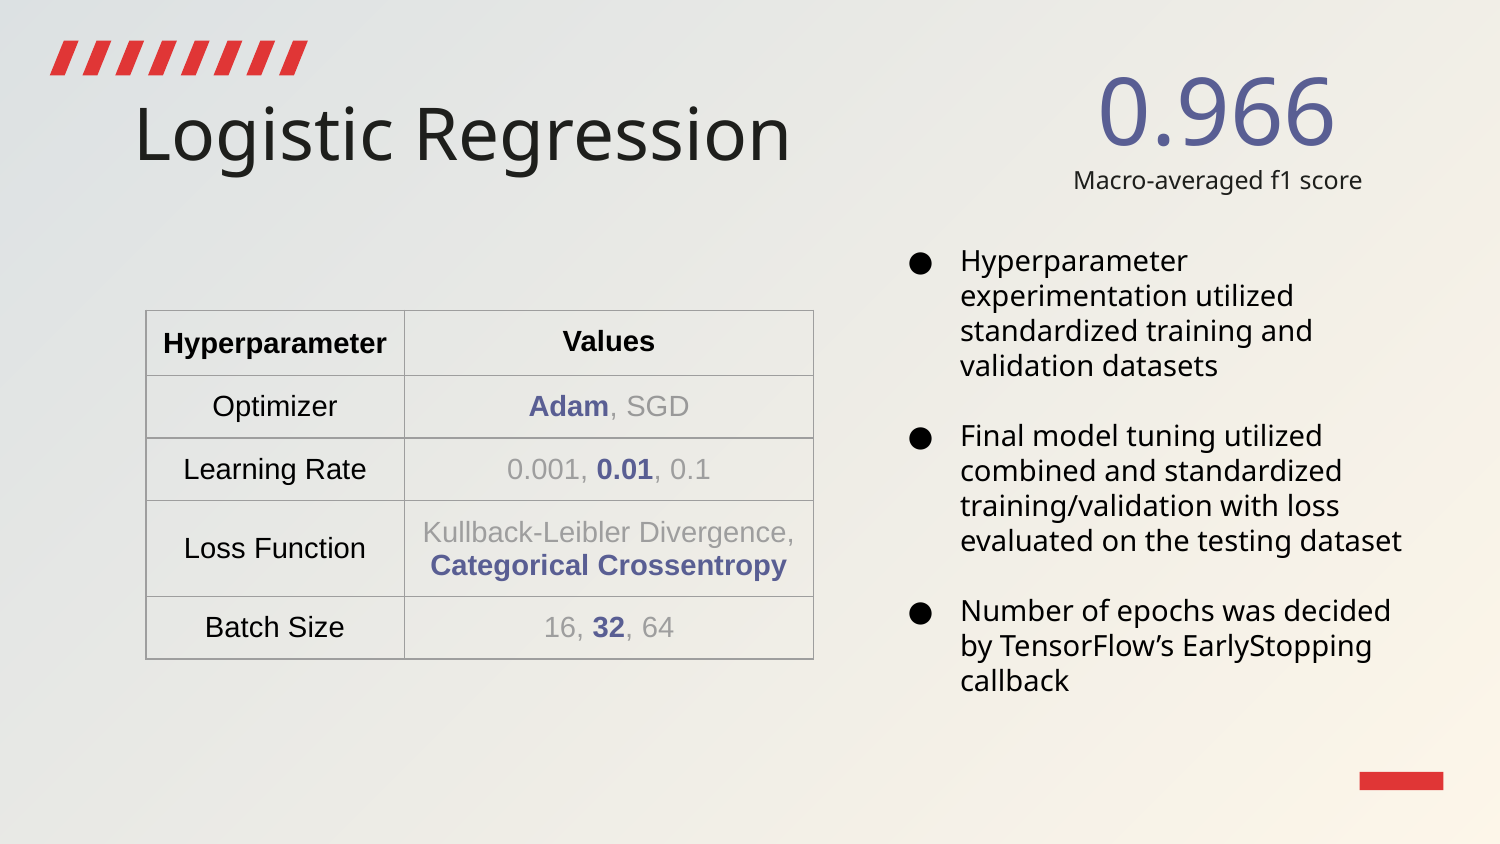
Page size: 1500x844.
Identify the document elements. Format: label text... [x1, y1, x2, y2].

table_cell Optimizer [147, 376, 404, 437]
table_cell Loss Function [147, 501, 404, 596]
table_cell 0.001, 0.01, 0.1 [405, 439, 813, 500]
text_box 0.966 Macro-averaged f1 score [994, 54, 1442, 192]
table_cell Adam, SGD [405, 376, 813, 437]
table_header Values [405, 311, 813, 375]
table_cell Learning Rate [147, 439, 404, 500]
table_cell 16, 32, 64 [405, 597, 813, 658]
title Logistic Regression [118, 72, 994, 167]
table_cell Kullback-Leibler Divergence, Categorical Crossentropy [405, 501, 813, 596]
text_box Hyperparameter experimentation utilized standardized training and validation datasets Final model tuning utilized combined and standardized training/validation with loss evaluated on the testing dataset Number of epochs was decided by TensorFlow’s EarlyStopping callback [869, 227, 1426, 713]
table_header Hyperparameter [147, 311, 404, 375]
table_cell Batch Size [147, 597, 404, 658]
